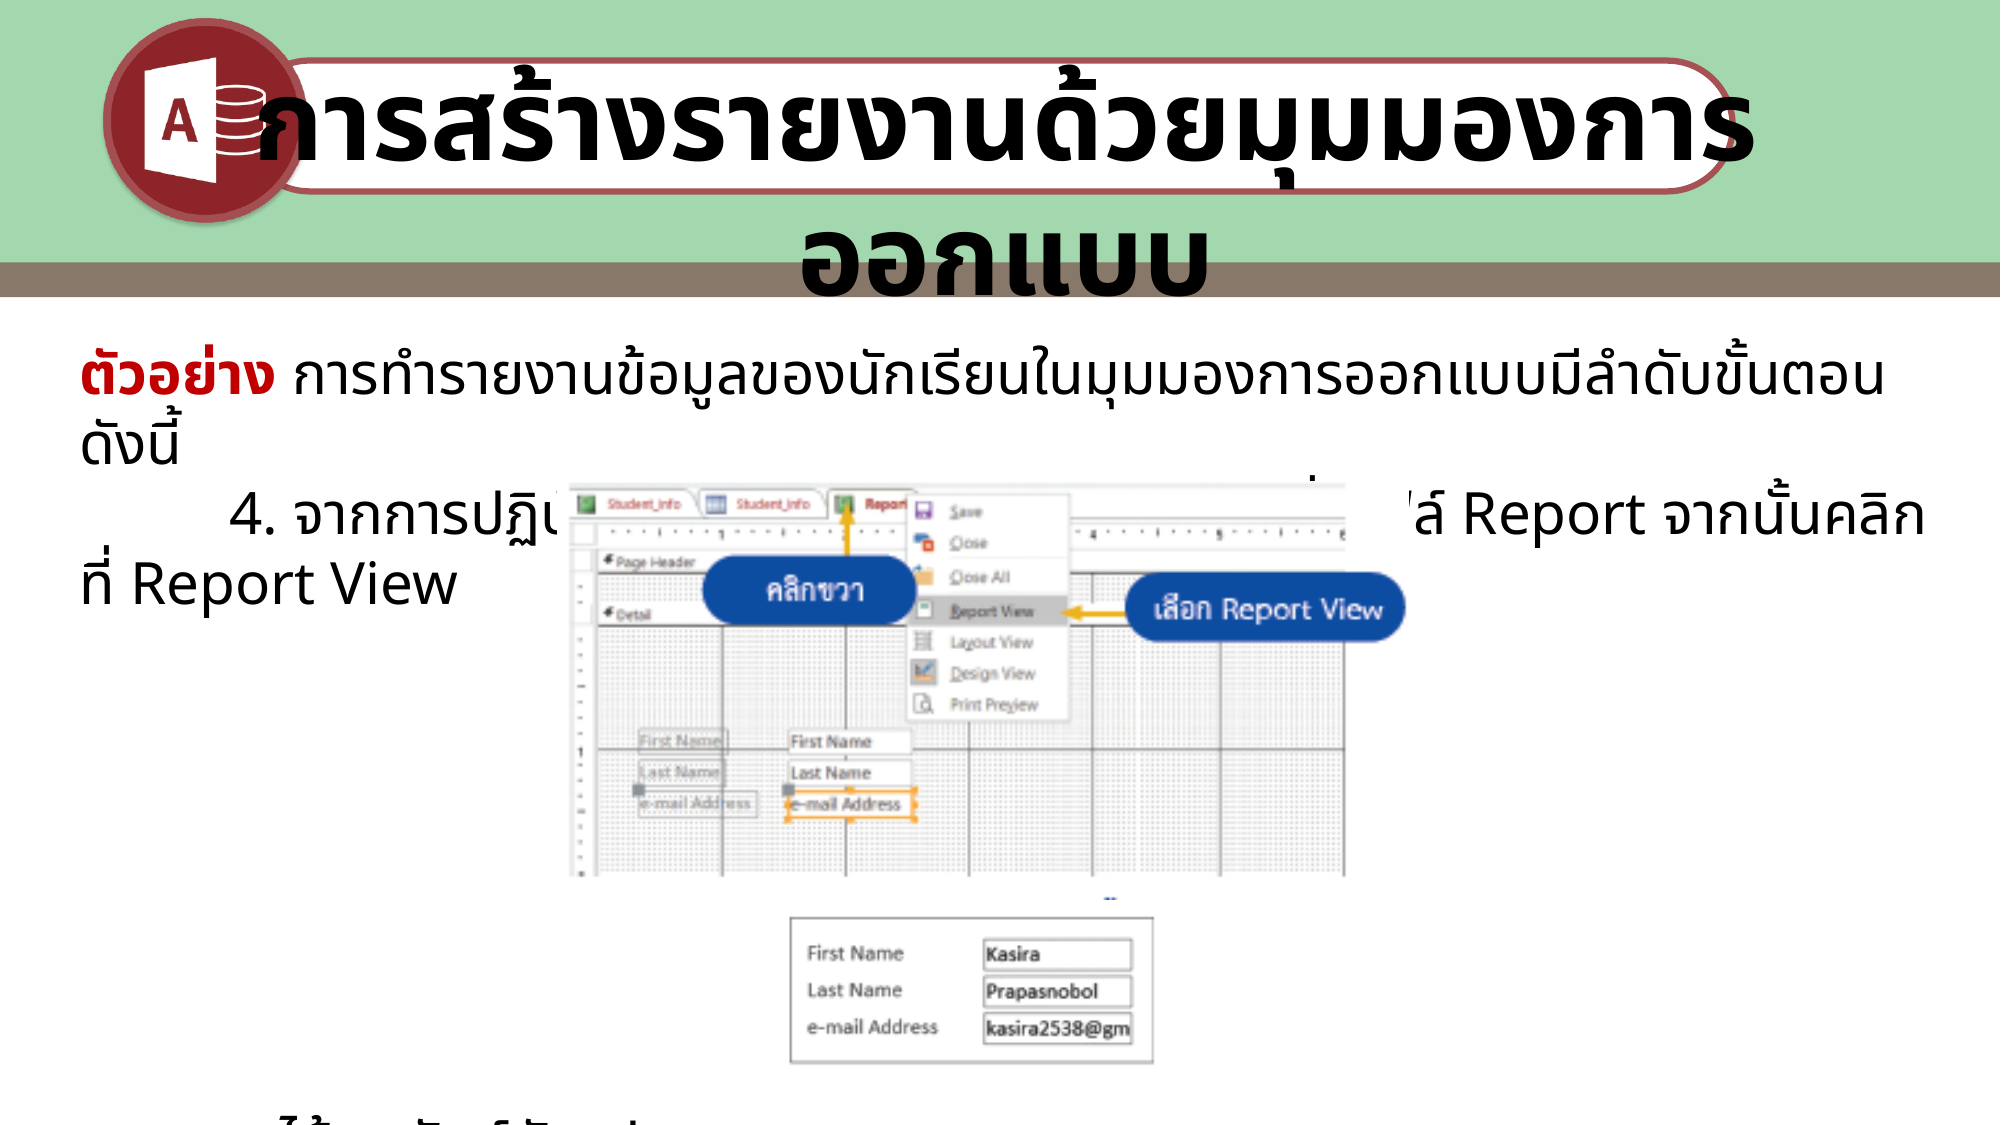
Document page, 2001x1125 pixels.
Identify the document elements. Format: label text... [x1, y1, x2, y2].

text_box [0, 263, 2000, 298]
picture [557, 481, 1409, 1074]
text_box ตัวอย่าง การทำรายงานข้อมูลของนักเรียนในมุมมองการออกแบบมีลำดับขั้นตอนดังนี้ 4. จากการปฏิบัติจะได้ผลลัพธ์ดังรูป ให้คลิกตรงชื่อไฟล์ Report จากนั้นคลิกที่ Report View จะได้ผลลัพธ์ดังรูป [64, 328, 1968, 1125]
text_box [0, 0, 2000, 263]
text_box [88, 3, 1785, 237]
